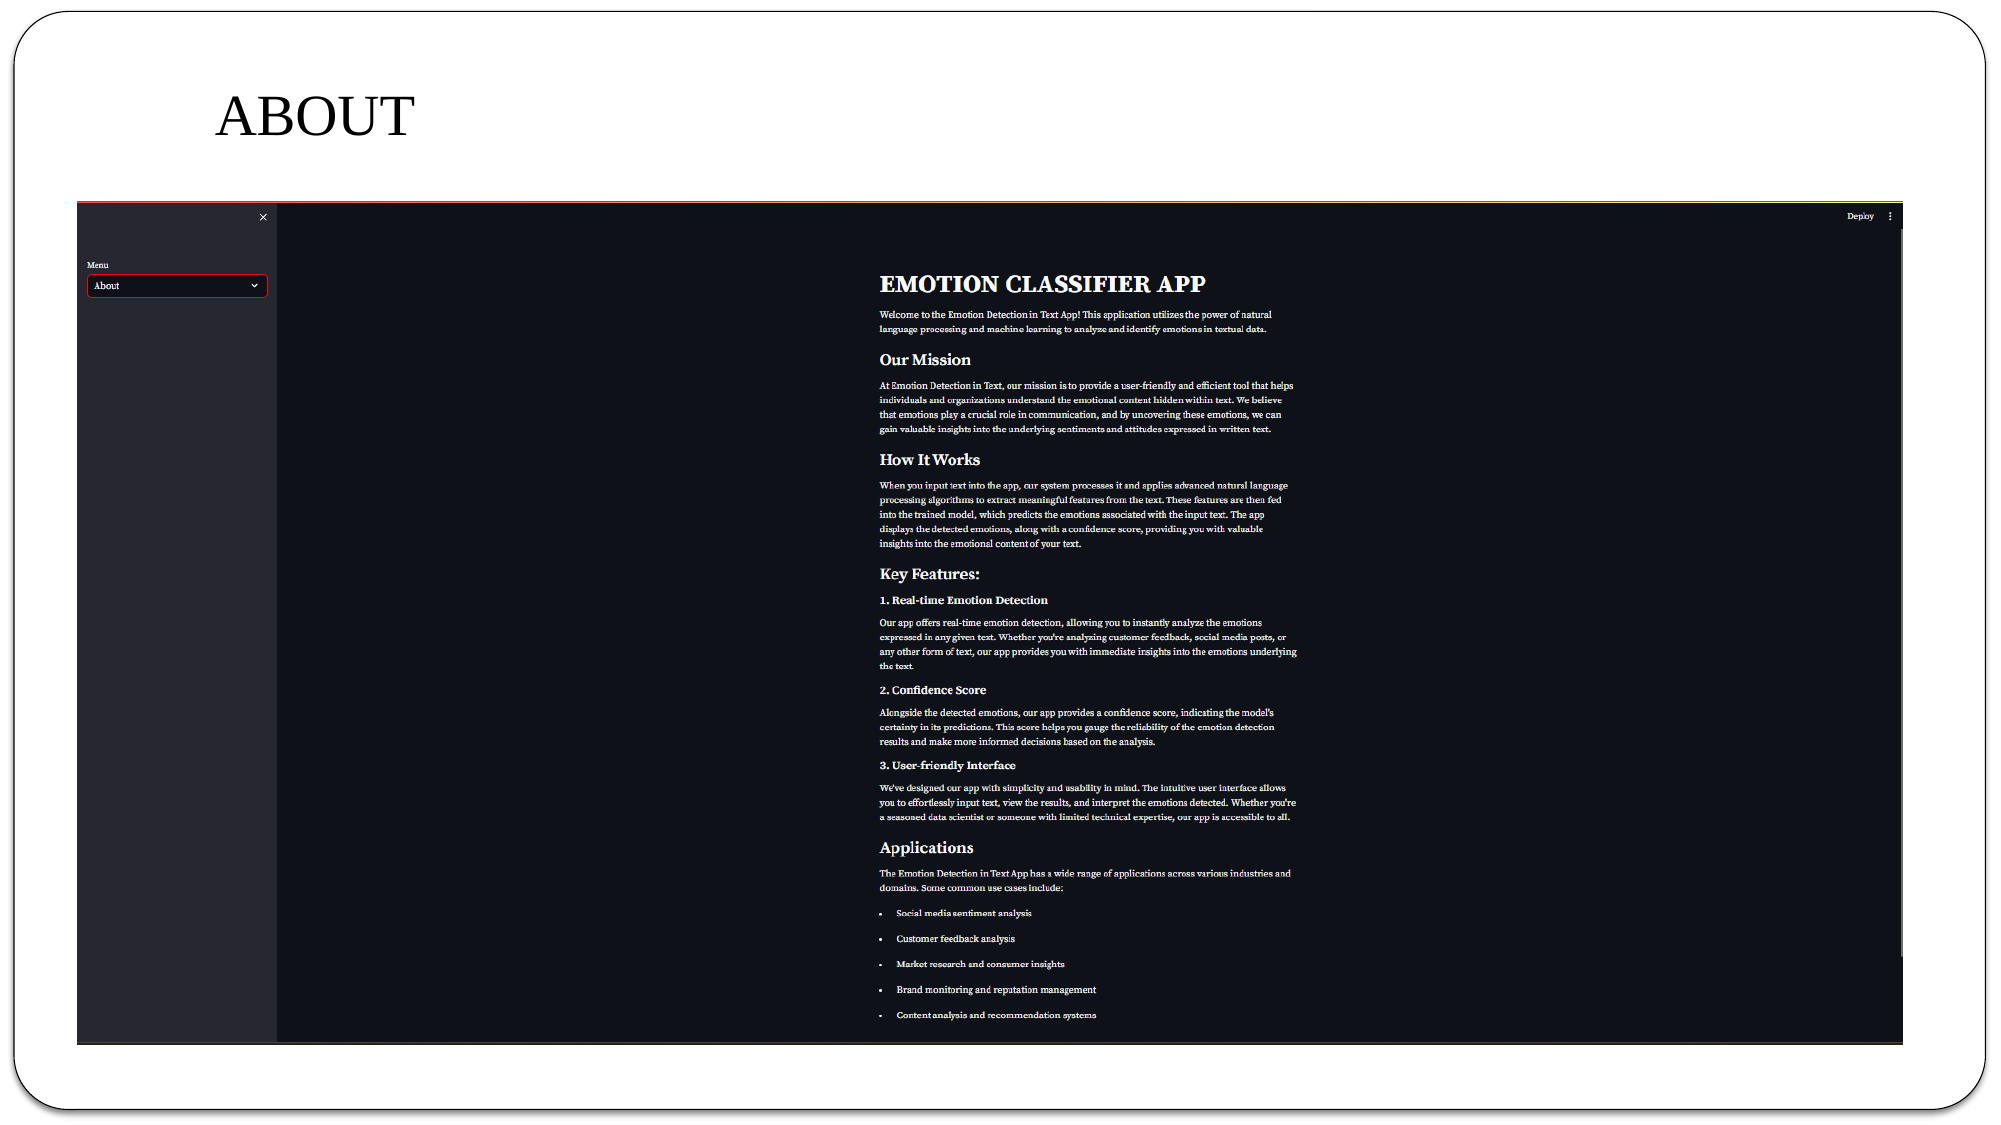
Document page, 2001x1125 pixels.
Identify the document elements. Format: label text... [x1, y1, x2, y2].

title ABOUT [200, 45, 1900, 199]
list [77, 200, 1903, 1045]
